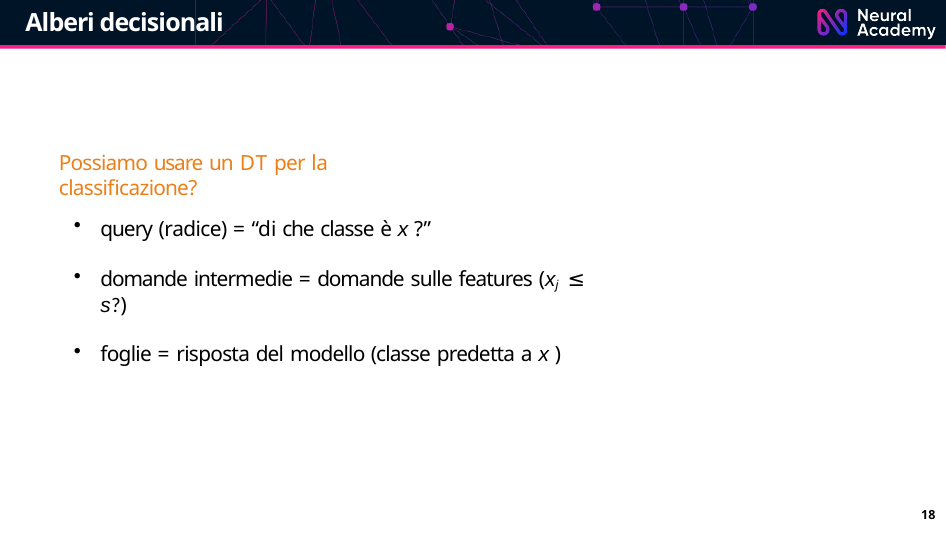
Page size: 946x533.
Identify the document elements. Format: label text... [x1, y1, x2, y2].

slide_number 18 [913, 503, 938, 533]
text_box query (radice) = “di che classe è x ?” domande intermedie = domande sulle features (xj ≤ s?) foglie = risposta del modello (classe predetta a x ) [67, 213, 596, 366]
picture [0, 0, 946, 45]
title Possiamo usare un DT per la classificazione? [56, 147, 451, 239]
